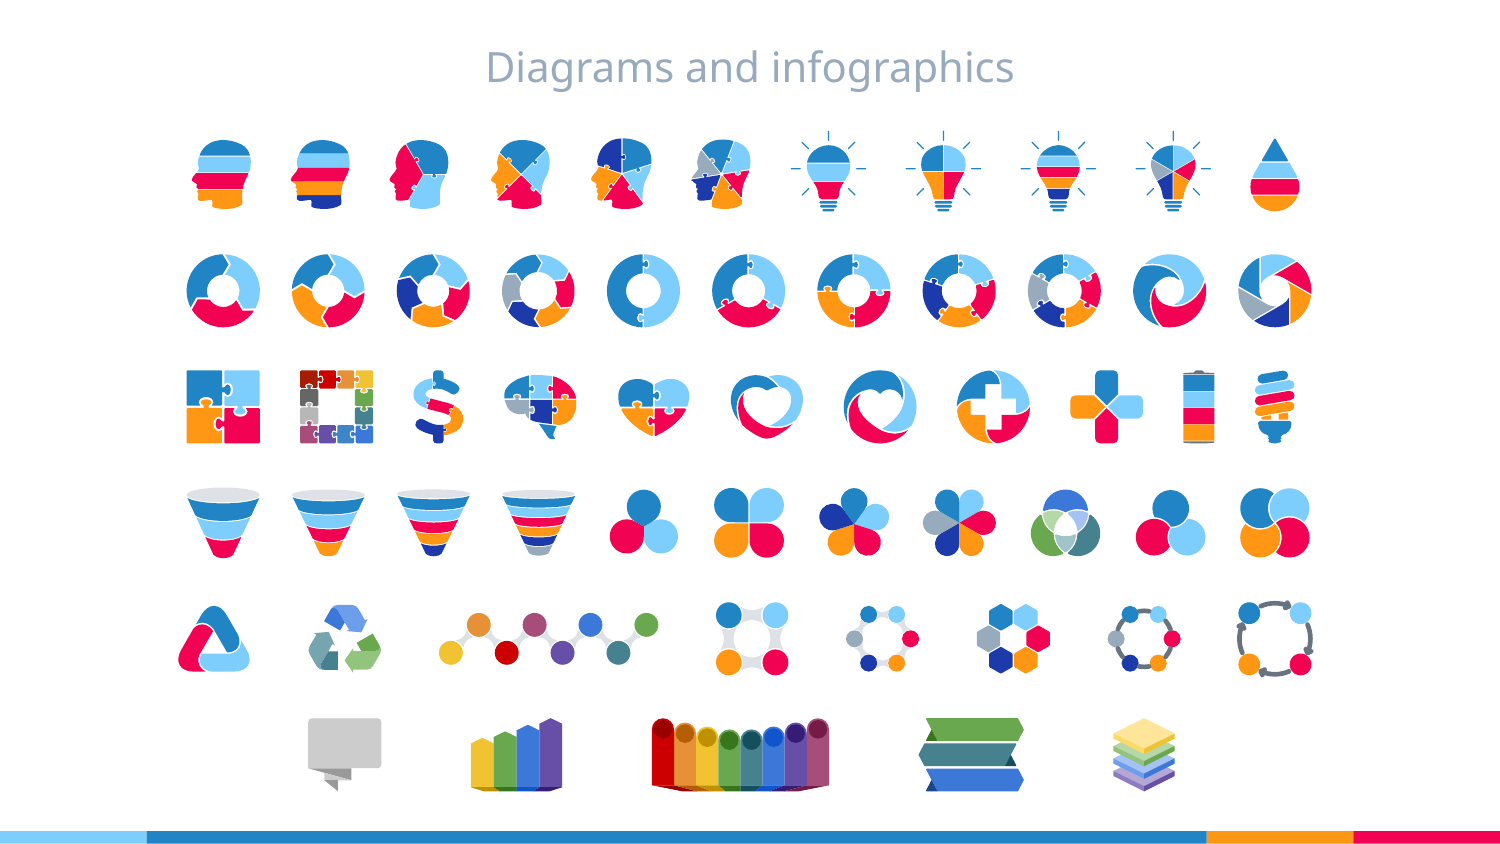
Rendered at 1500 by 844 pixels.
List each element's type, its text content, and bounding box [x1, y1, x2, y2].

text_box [501, 489, 576, 556]
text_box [606, 254, 681, 328]
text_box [413, 370, 464, 444]
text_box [651, 717, 830, 792]
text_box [1020, 130, 1097, 212]
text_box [1250, 137, 1300, 212]
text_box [845, 605, 920, 672]
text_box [191, 137, 252, 212]
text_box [389, 137, 452, 212]
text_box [186, 370, 260, 444]
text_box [817, 253, 891, 328]
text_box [177, 605, 251, 672]
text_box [470, 717, 563, 792]
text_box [396, 489, 471, 557]
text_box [1027, 254, 1102, 328]
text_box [186, 487, 260, 559]
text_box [922, 487, 997, 559]
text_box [1070, 370, 1144, 444]
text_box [291, 254, 365, 328]
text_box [1132, 489, 1207, 556]
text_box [616, 377, 691, 437]
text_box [956, 370, 1031, 444]
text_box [843, 370, 917, 444]
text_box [396, 254, 470, 328]
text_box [1027, 489, 1102, 557]
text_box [976, 603, 1051, 674]
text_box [1113, 717, 1175, 792]
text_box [730, 374, 804, 439]
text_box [606, 489, 681, 557]
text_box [1238, 601, 1312, 676]
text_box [291, 489, 366, 557]
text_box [590, 137, 653, 212]
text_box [501, 253, 576, 328]
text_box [905, 130, 982, 212]
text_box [922, 254, 996, 328]
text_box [1238, 487, 1312, 558]
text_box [1183, 370, 1215, 444]
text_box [490, 137, 552, 212]
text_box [817, 487, 891, 558]
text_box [308, 604, 382, 673]
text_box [1107, 605, 1181, 672]
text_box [711, 253, 786, 328]
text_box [918, 717, 1025, 792]
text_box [690, 137, 752, 212]
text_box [790, 130, 867, 212]
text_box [1238, 253, 1312, 328]
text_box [438, 612, 659, 665]
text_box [186, 254, 261, 328]
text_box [299, 370, 374, 444]
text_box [1254, 369, 1296, 444]
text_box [307, 718, 382, 792]
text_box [290, 137, 351, 212]
title Diagrams and infographics [140, 40, 1360, 106]
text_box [715, 601, 789, 676]
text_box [503, 374, 577, 440]
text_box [1135, 130, 1212, 212]
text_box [1132, 254, 1207, 328]
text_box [712, 485, 786, 560]
